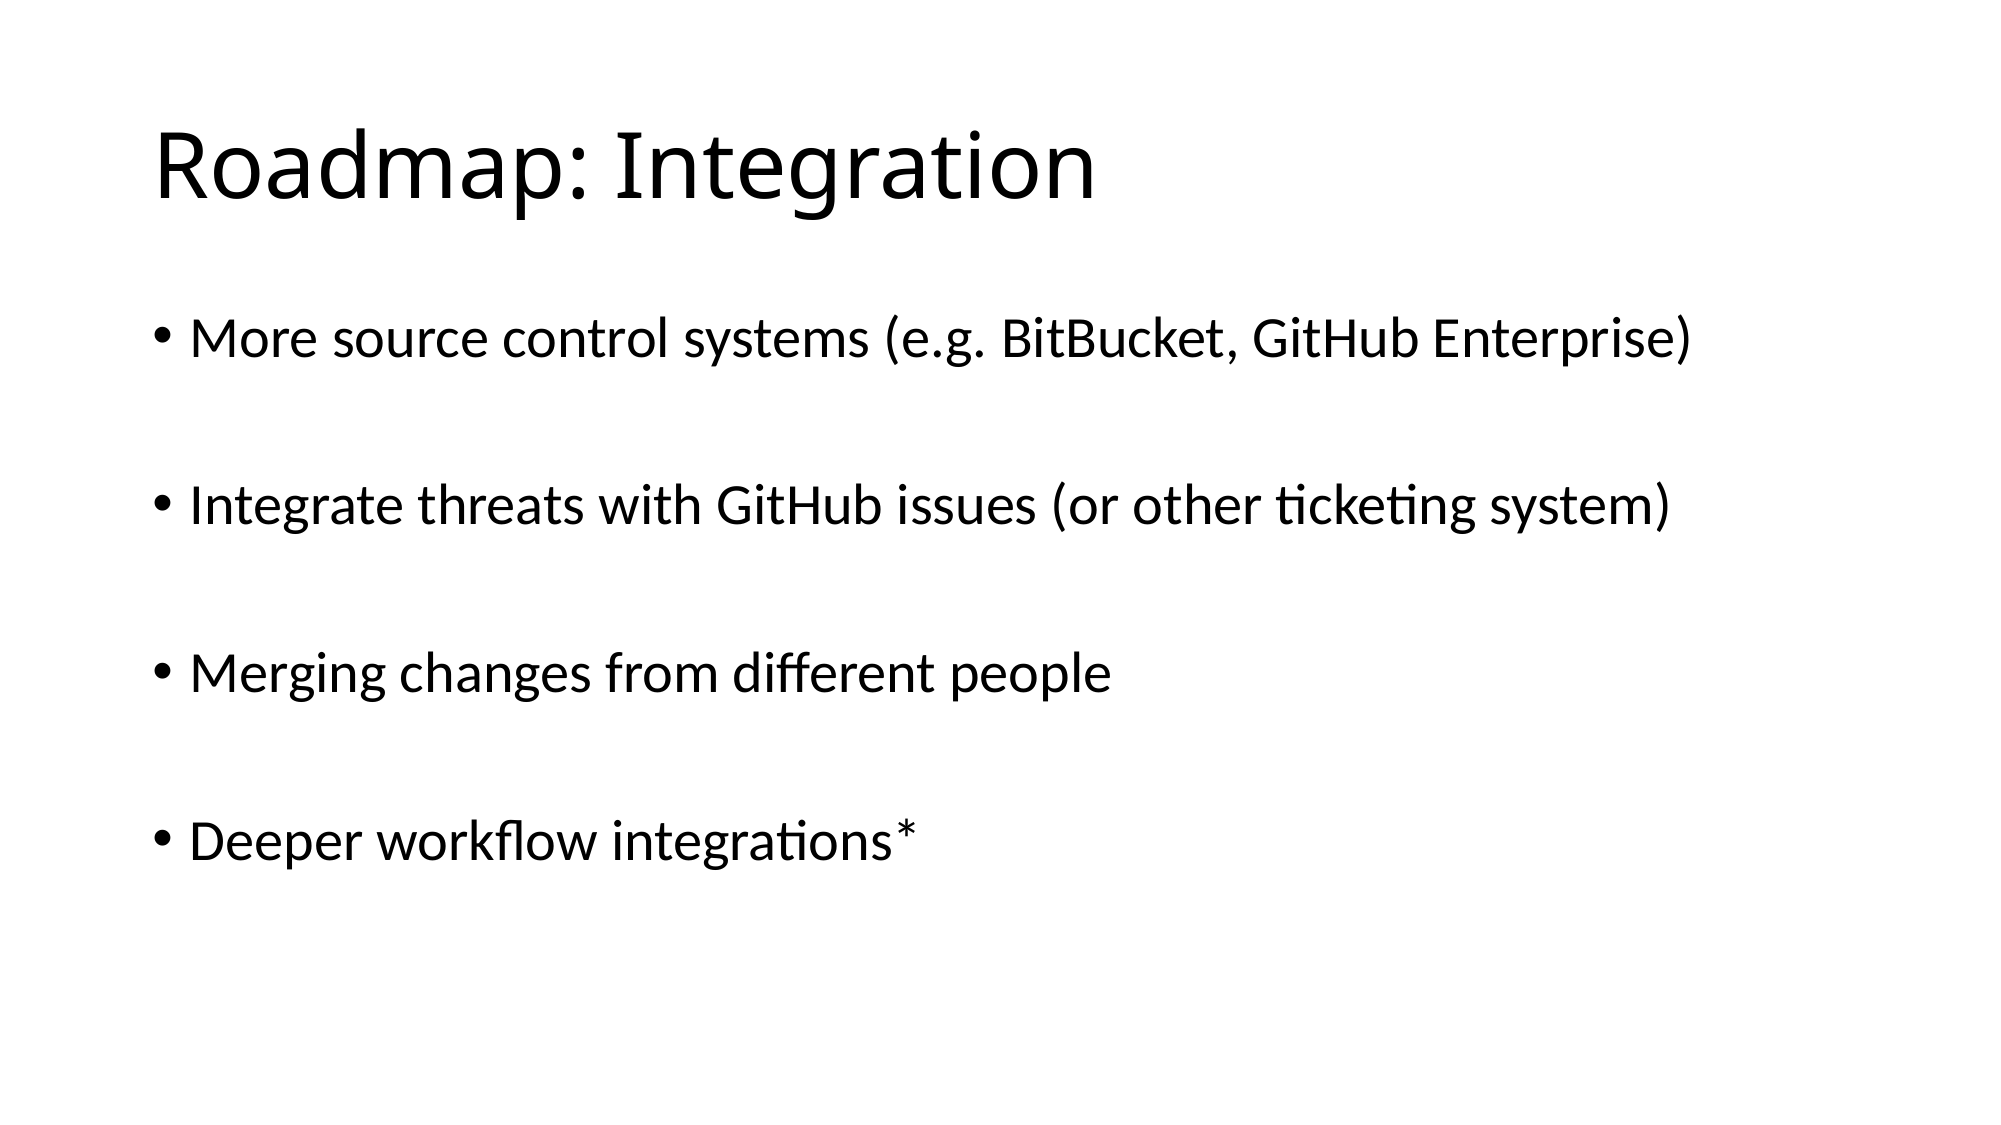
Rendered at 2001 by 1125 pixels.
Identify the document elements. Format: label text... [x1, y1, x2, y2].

list More source control systems (e.g. BitBucket, GitHub Enterprise) Integrate threats with GitHub issues (or other ticketing system) Merging changes from different people Deeper workflow integrations* [137, 299, 1863, 1014]
title Roadmap: Integration [137, 59, 1863, 278]
